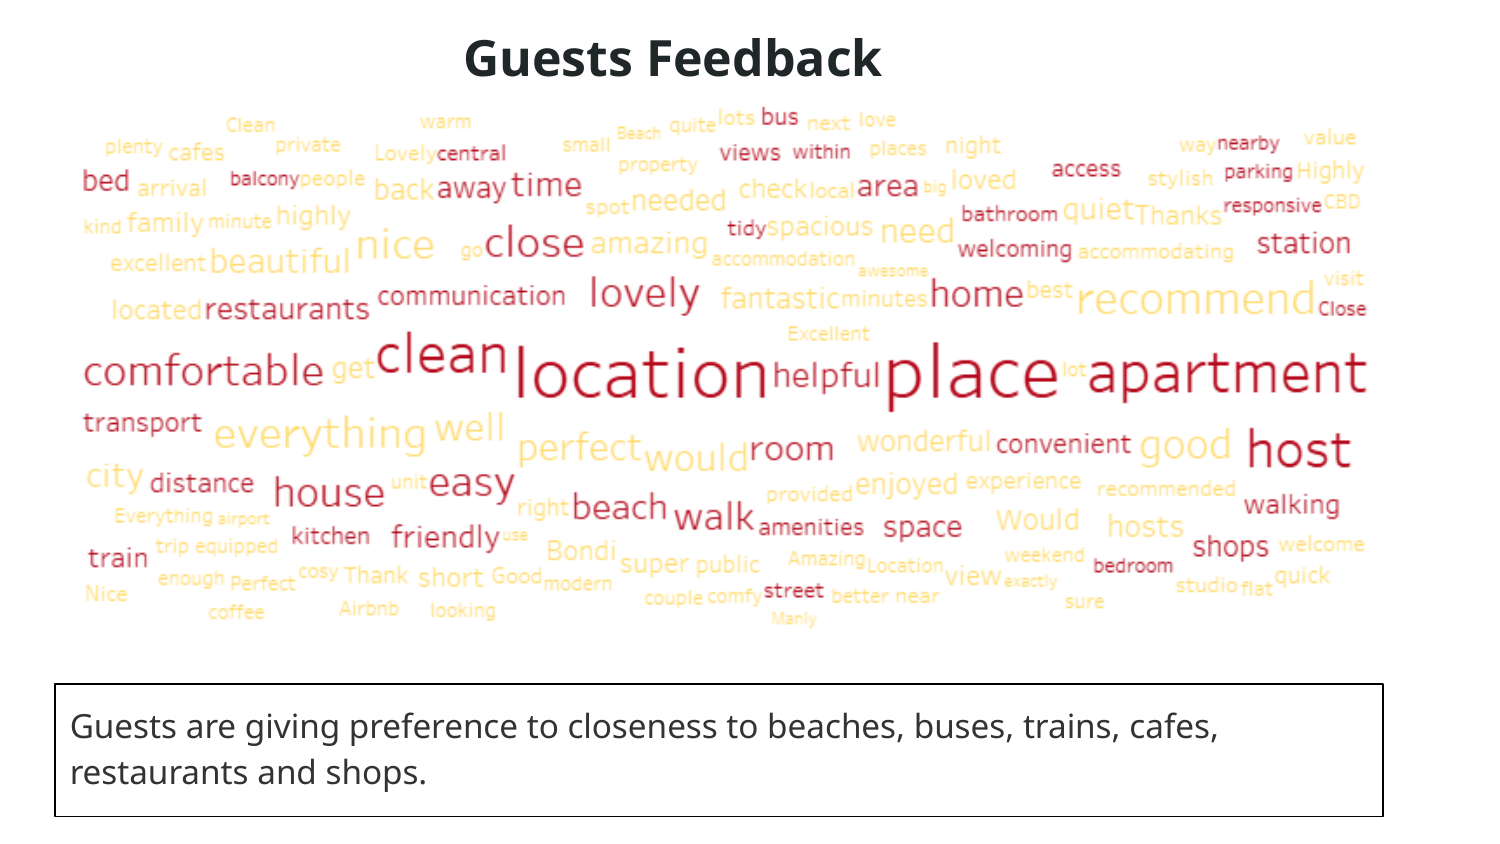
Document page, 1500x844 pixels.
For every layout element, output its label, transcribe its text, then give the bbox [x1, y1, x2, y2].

title Guests Feedback [77, 12, 1270, 66]
picture [76, 67, 1395, 672]
list Guests are giving preference to closeness to beaches, buses, trains, cafes, restaurants and shops. [54, 684, 1384, 817]
